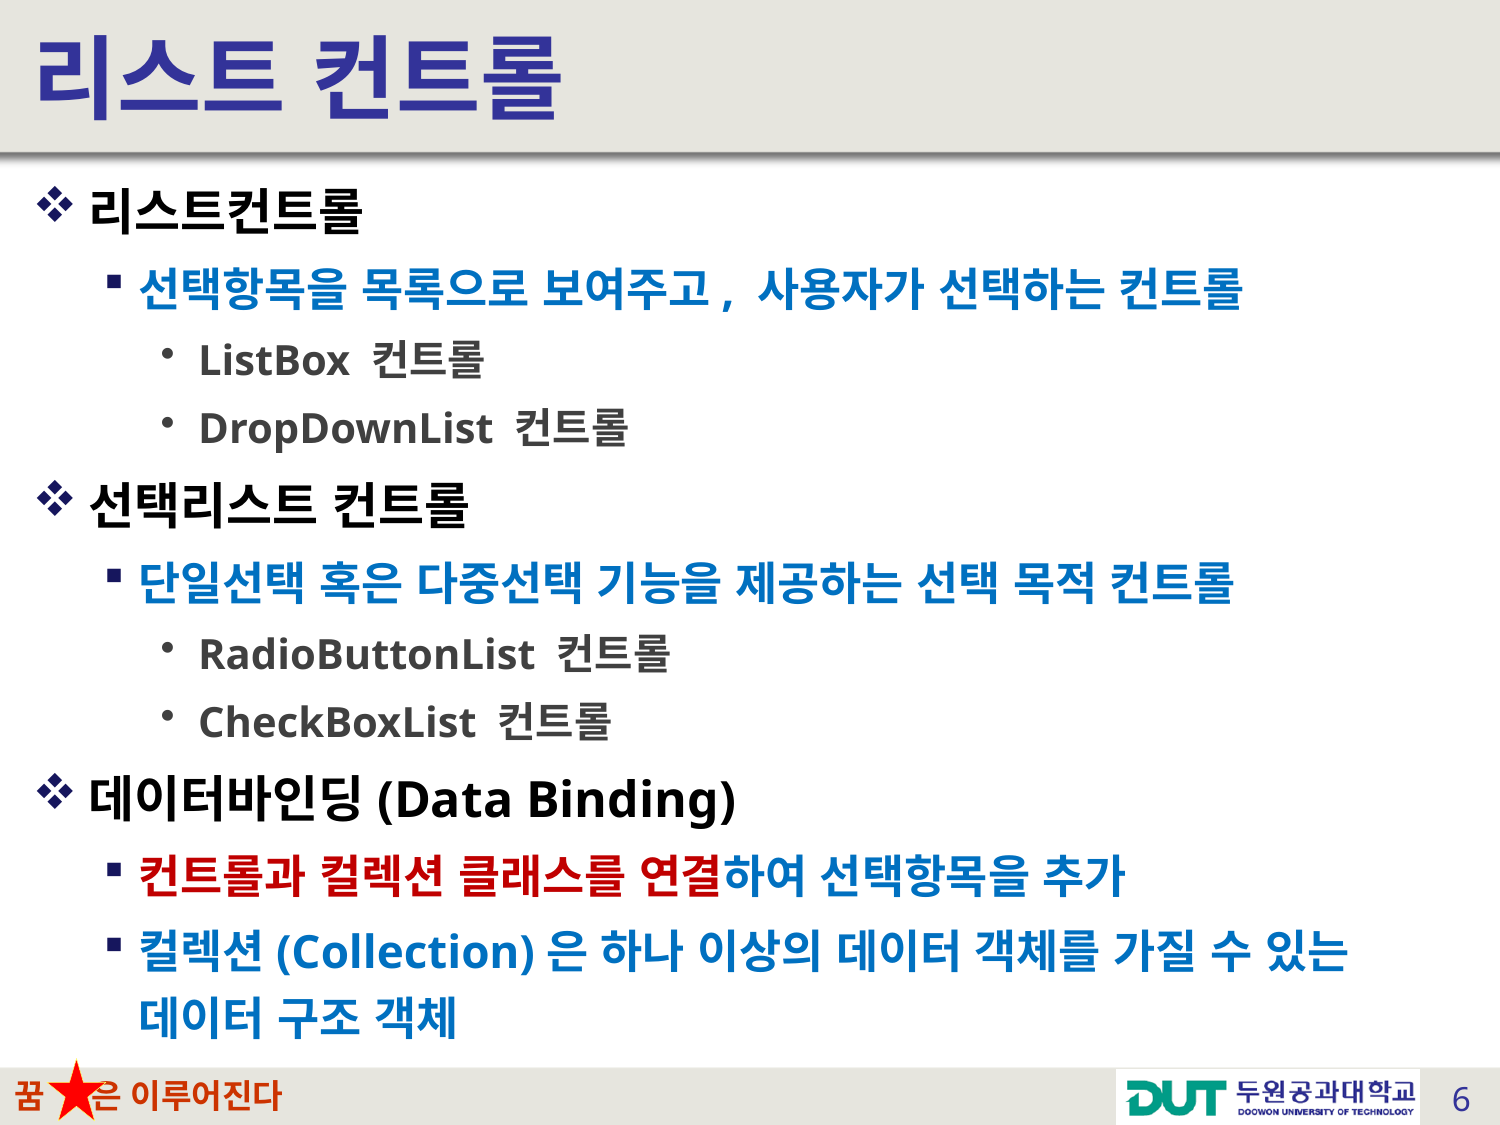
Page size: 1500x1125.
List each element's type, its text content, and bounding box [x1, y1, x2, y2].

list 리스트컨트롤 선택항목을 목록으로 보여주고, 사용자가 선택하는 컨트롤 ListBox 컨트롤 DropDownList 컨트롤 선택리스트 컨트롤 단일선택 혹은 다중선택 기능을 제공하는 선택 목적 컨트롤 RadioButtonList 컨트롤 CheckBoxList 컨트롤 데이터바인딩(Data Binding) 컨트롤과 컬렉션 클래스를 연결하여 선택항목을 추가 컬렉션(Collection)은 하나 이상의 데이터 객체를 가질 수 있는 데이터 구조 객체 [17, 160, 1487, 1067]
title 리스트 컨트롤 [17, 8, 1483, 142]
picture [0, 1066, 1500, 1125]
picture [100, 1085, 113, 1090]
picture [0, 0, 1500, 173]
